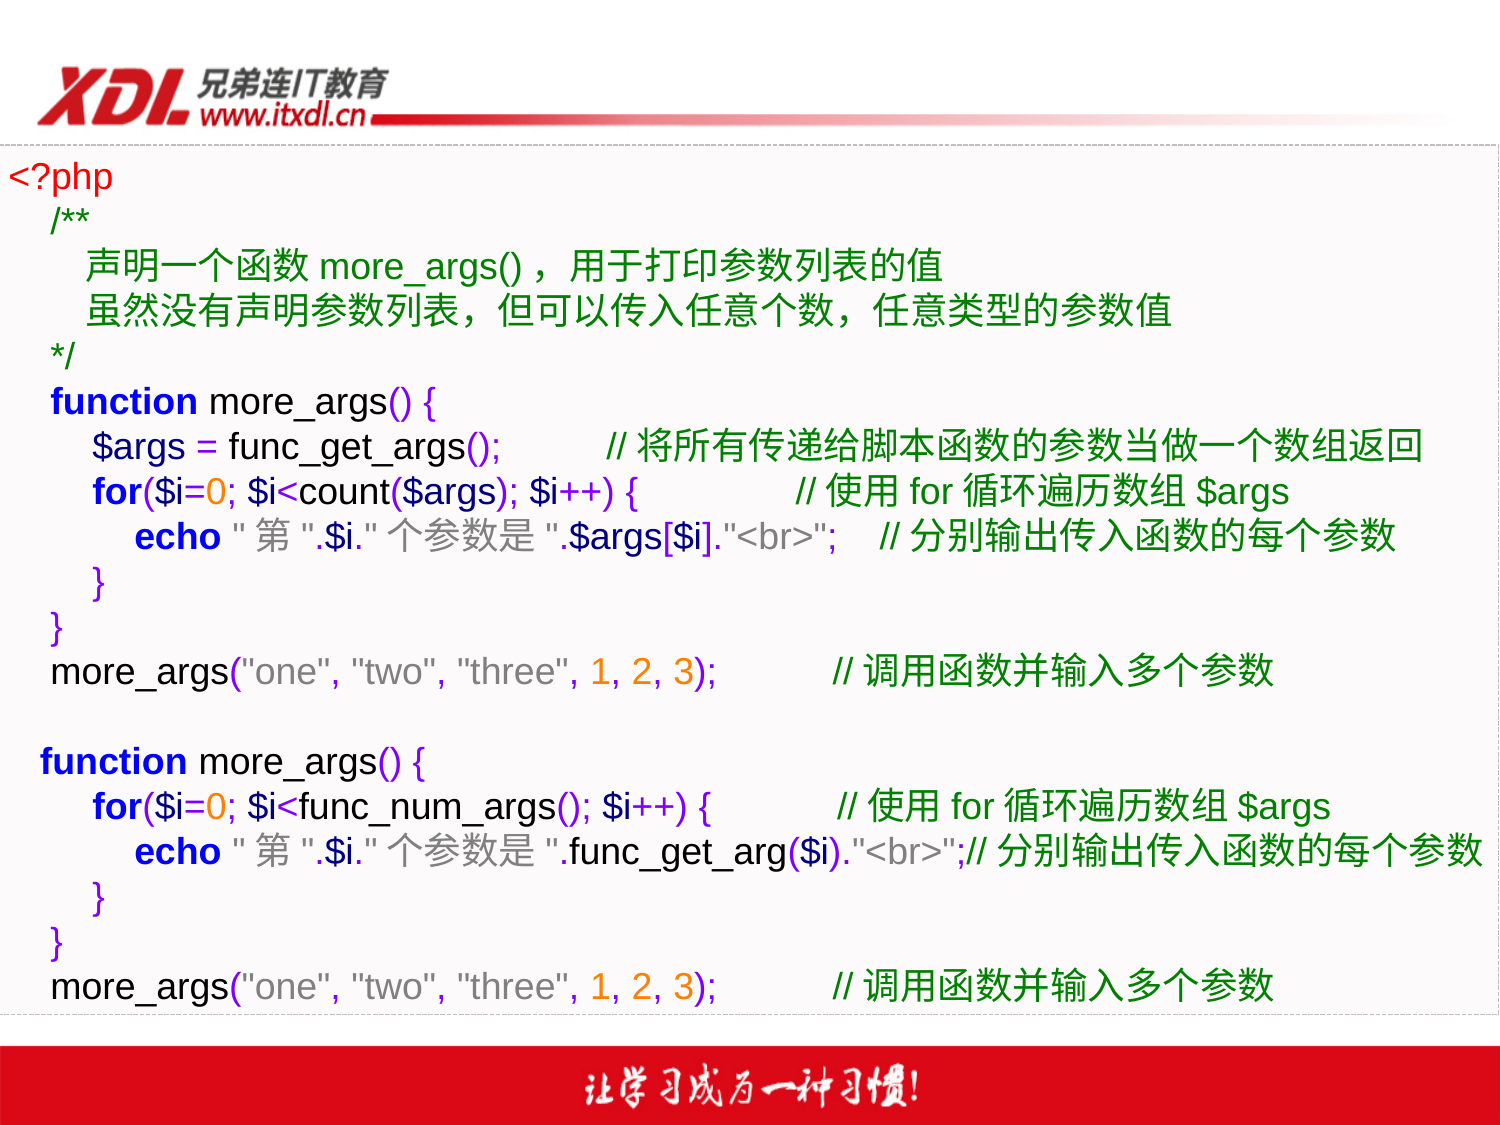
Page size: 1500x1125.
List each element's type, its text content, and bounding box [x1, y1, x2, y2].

text_box <?php /** 声明一个函数more_args()，用于打印参数列表的值 虽然没有声明参数列表，但可以传入任意个数，任意类型的参数值 */ function more_args() { $args = func_get_args(); //将所有传递给脚本函数的参数当做一个数组返回 for($i=0; $i<count($args); $i++) { //使用for循环遍历数组$args echo "第".$i."个参数是".$args[$i]."<br>"; //分别输出传入函数的每个参数 } } more_args("one", "two", "three", 1, 2, 3); //调用函数并输入多个参数 function more_args() { for($i=0; $i<func_num_args(); $i++) { //使用for循环遍历数组$args echo "第".$i."个参数是".func_get_arg($i)."<br>";//分别输出传入函数的每个参数 } } more_args("one", "two", "three", 1, 2, 3); //调用函数并输入多个参数 [0, 144, 1499, 1015]
picture [0, 0, 1500, 1125]
